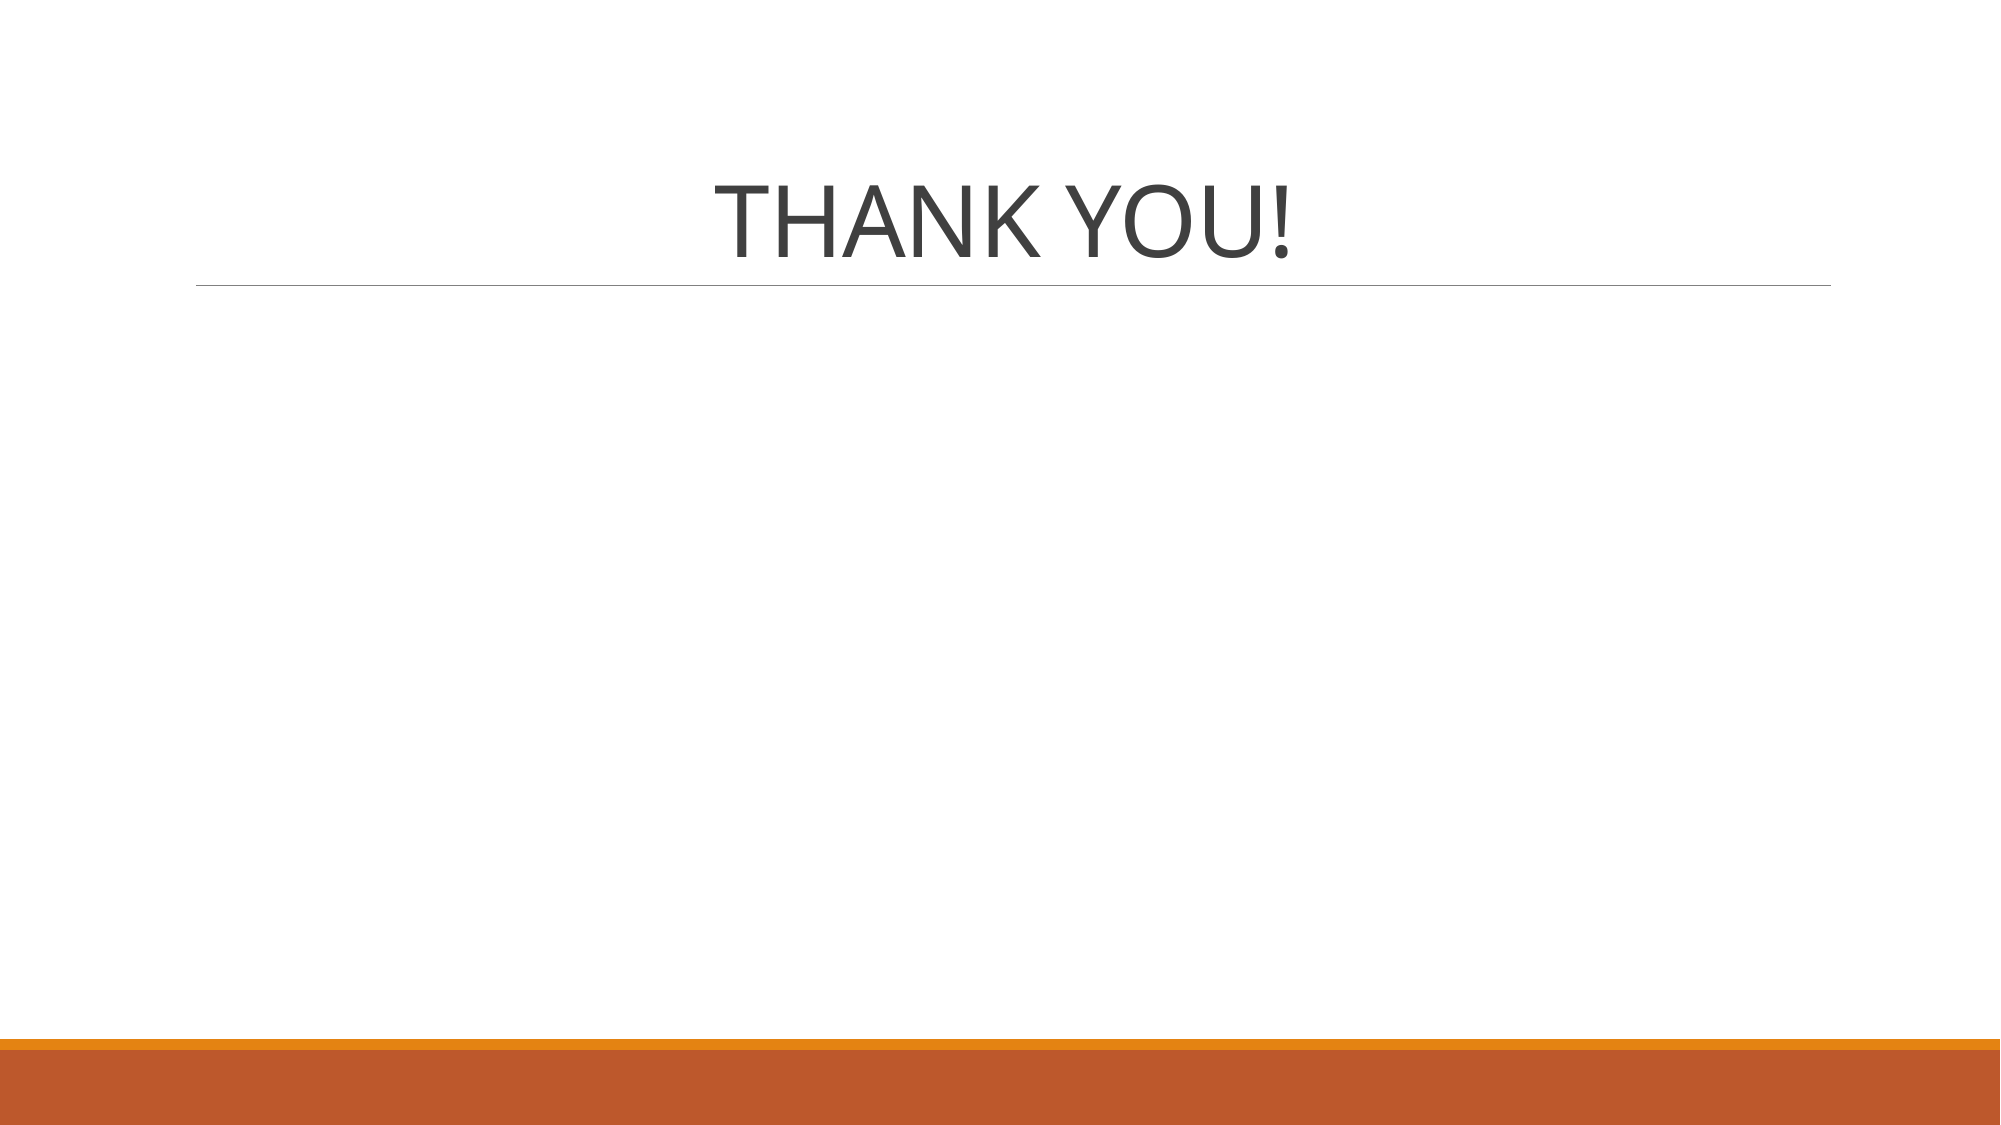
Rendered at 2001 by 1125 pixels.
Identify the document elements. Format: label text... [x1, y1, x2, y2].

title THANK YOU! [180, 47, 1830, 285]
